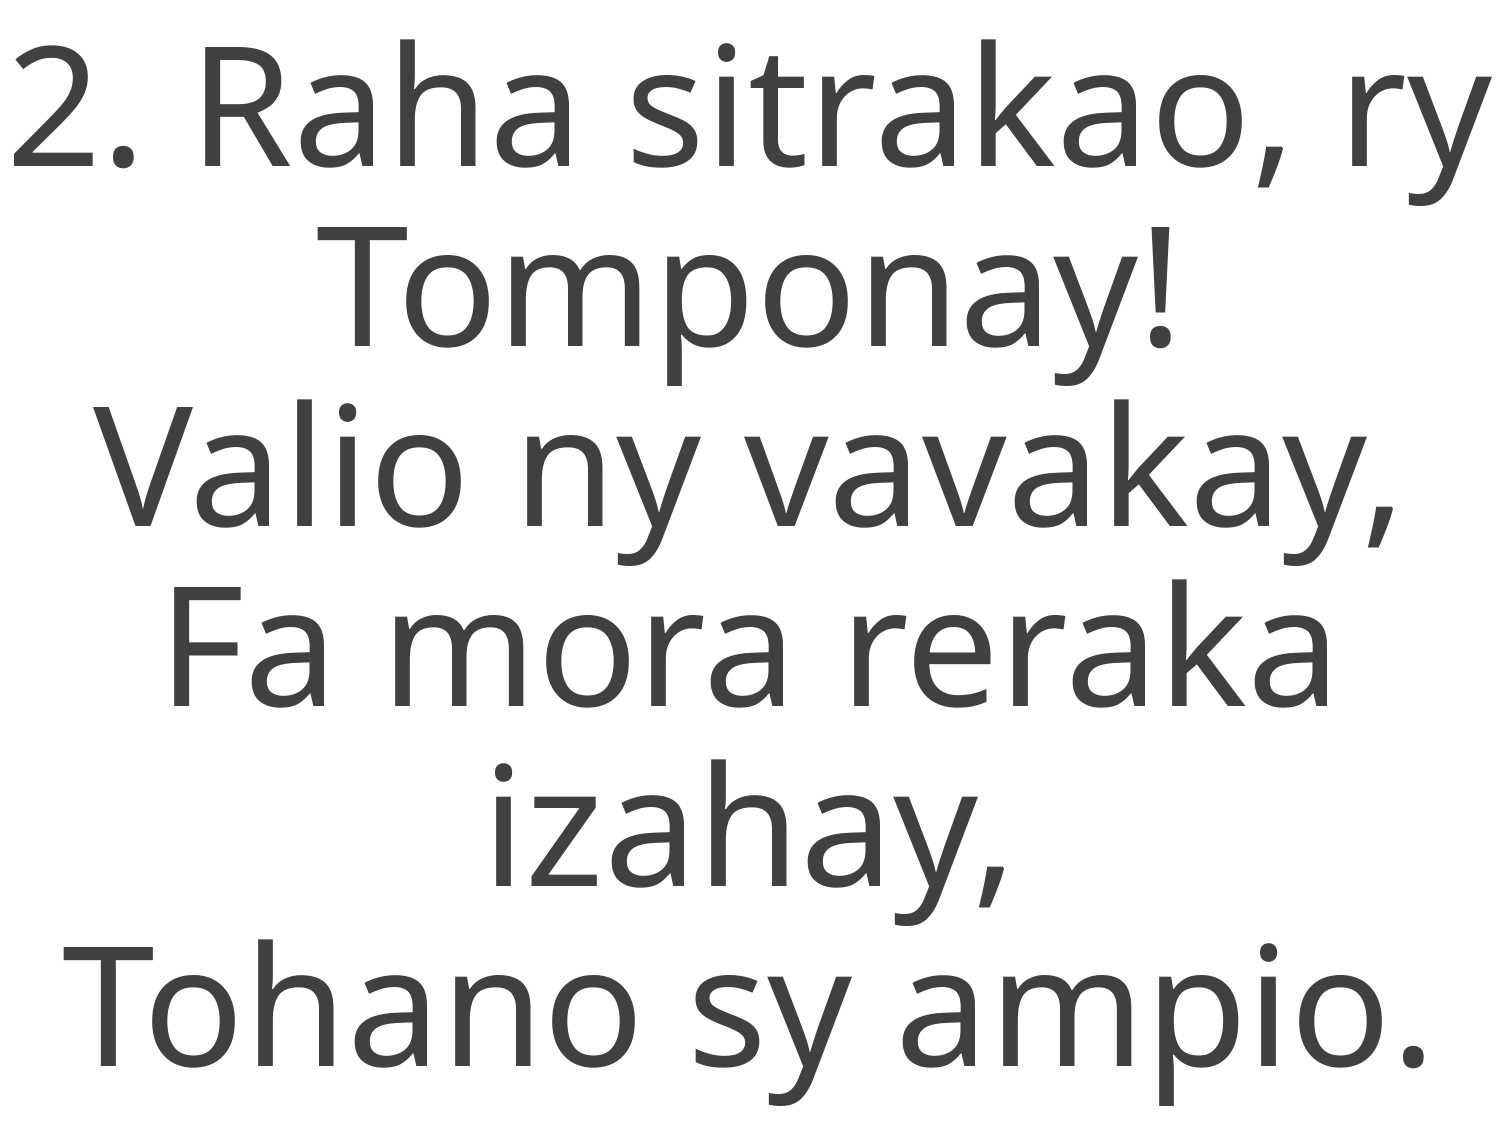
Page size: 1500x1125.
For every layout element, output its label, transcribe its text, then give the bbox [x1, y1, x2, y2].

title 2. Raha sitrakao, ry Tomponay! Valio ny vavakay, Fa mora reraka izahay, Tohano sy ampio. [0, 453, 1500, 672]
